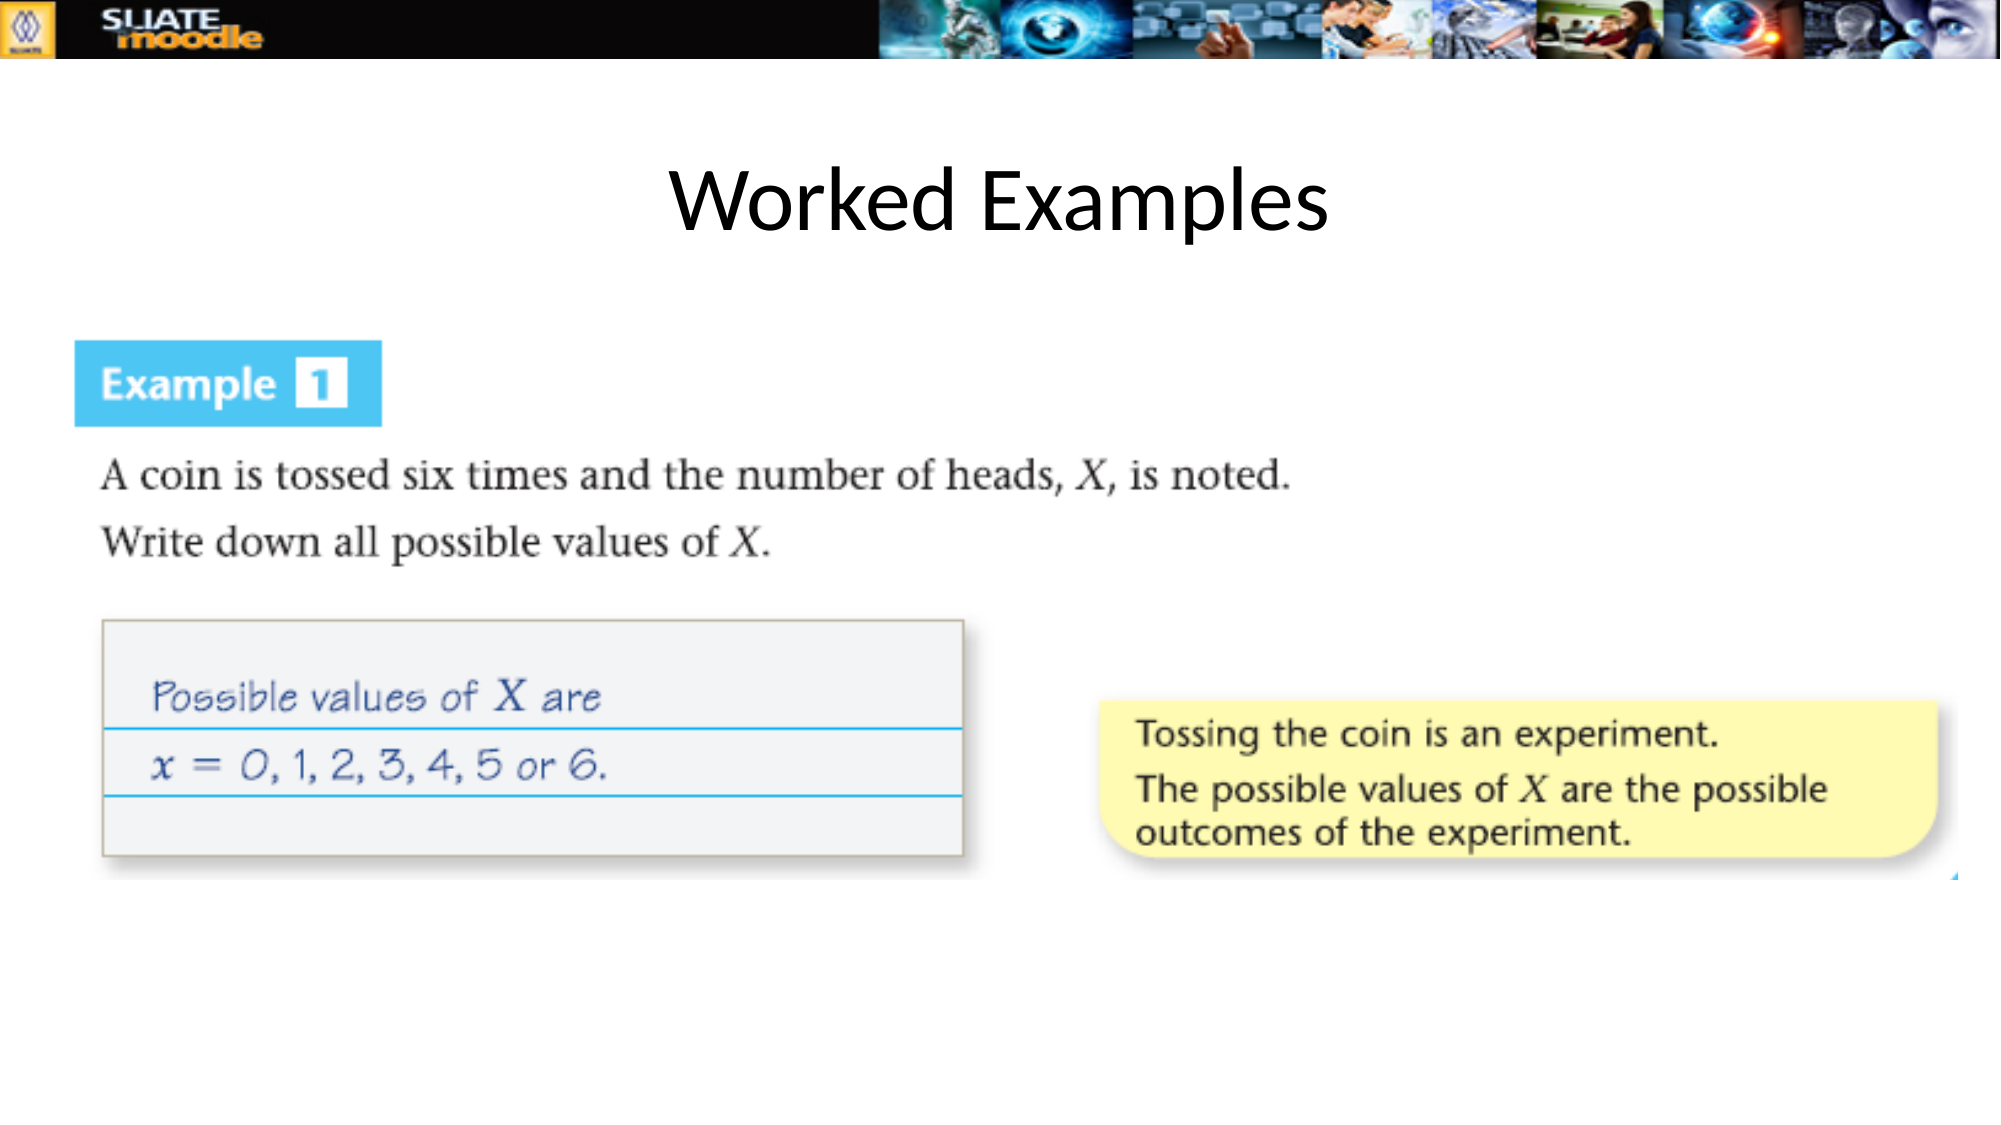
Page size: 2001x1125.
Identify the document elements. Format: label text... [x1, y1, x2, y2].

picture [0, 0, 2000, 59]
title Worked Examples [99, 99, 1900, 288]
picture [67, 329, 1959, 880]
